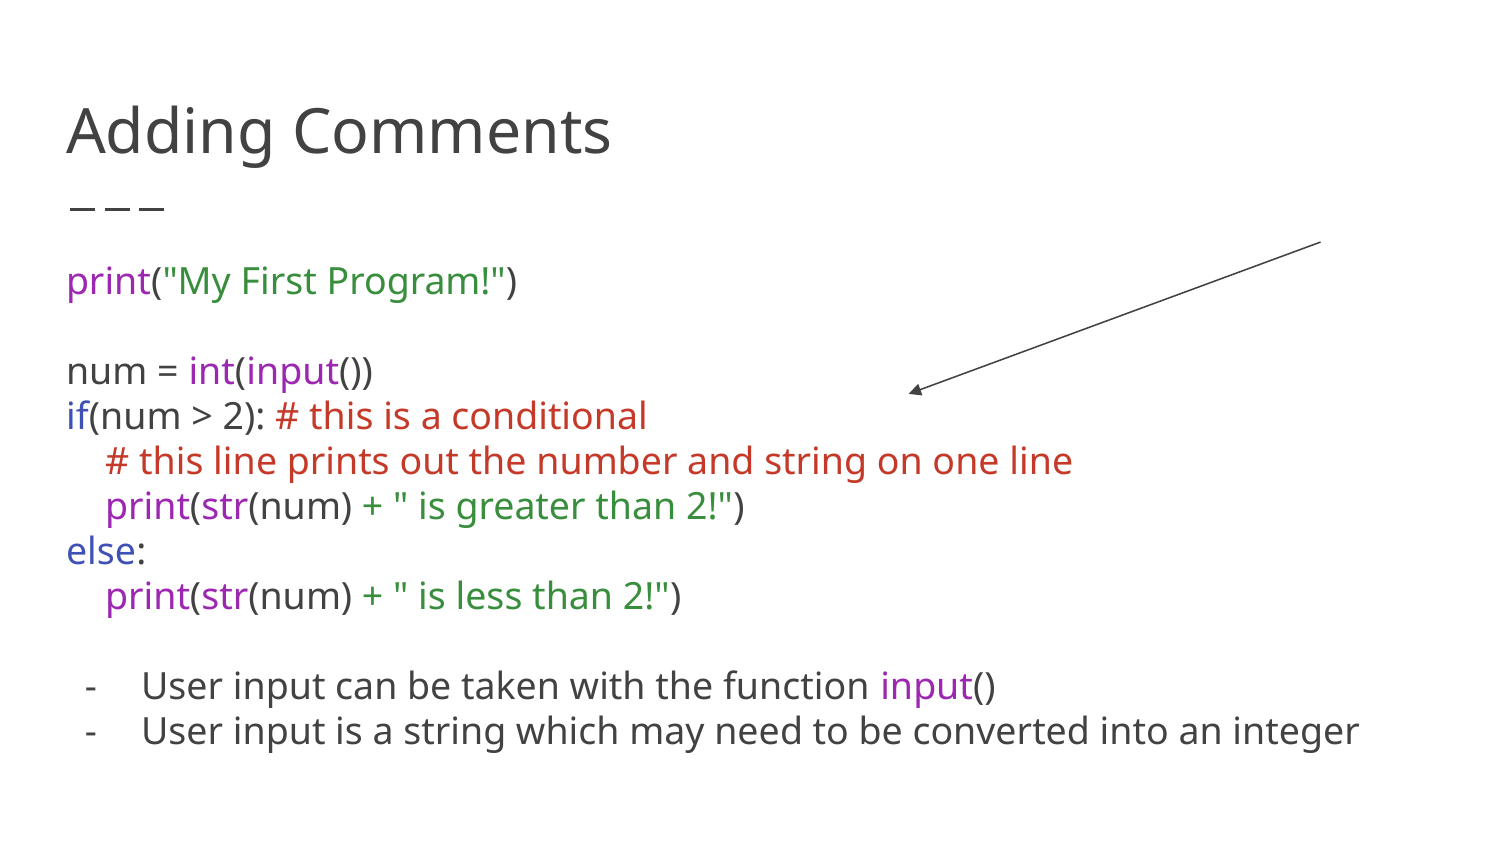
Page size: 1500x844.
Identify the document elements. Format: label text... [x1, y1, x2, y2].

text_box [908, 241, 1321, 395]
list print("My First Program!") num = int(input()) if(num > 2): # this is a conditional # this line prints out the number and string on one line print(str(num) + " is greater than 2!") else: print(str(num) + " is less than 2!") User input can be taken with the function input() User input is a string which may need to be converted into an integer [51, 242, 1449, 751]
title Adding Comments [51, 61, 1449, 182]
